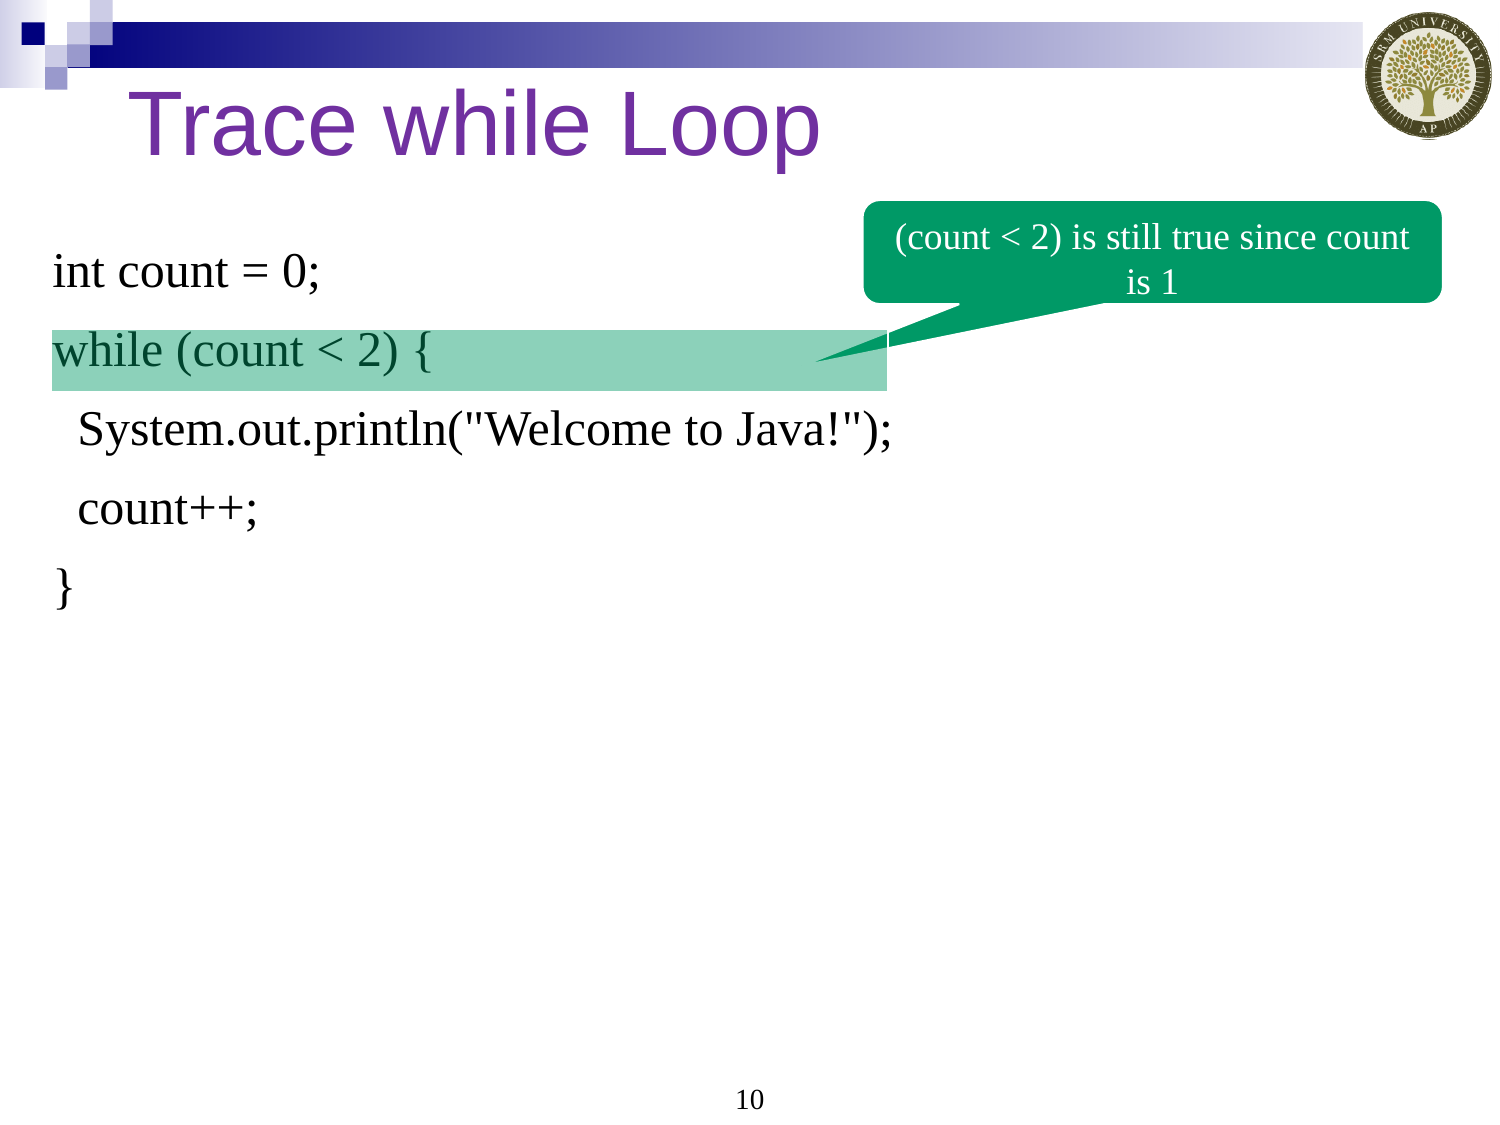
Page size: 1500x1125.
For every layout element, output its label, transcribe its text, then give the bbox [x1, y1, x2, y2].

title Trace while Loop [112, 37, 1388, 200]
slide_number 10 [574, 1047, 926, 1124]
text_box int count = 0; while (count < 2) { System.out.println("Welcome to Java!"); count++; } [37, 237, 913, 622]
text_box [50, 329, 889, 393]
picture [1362, 0, 1499, 141]
text_box (count < 2) is still true since count is 1 [862, 199, 1443, 349]
